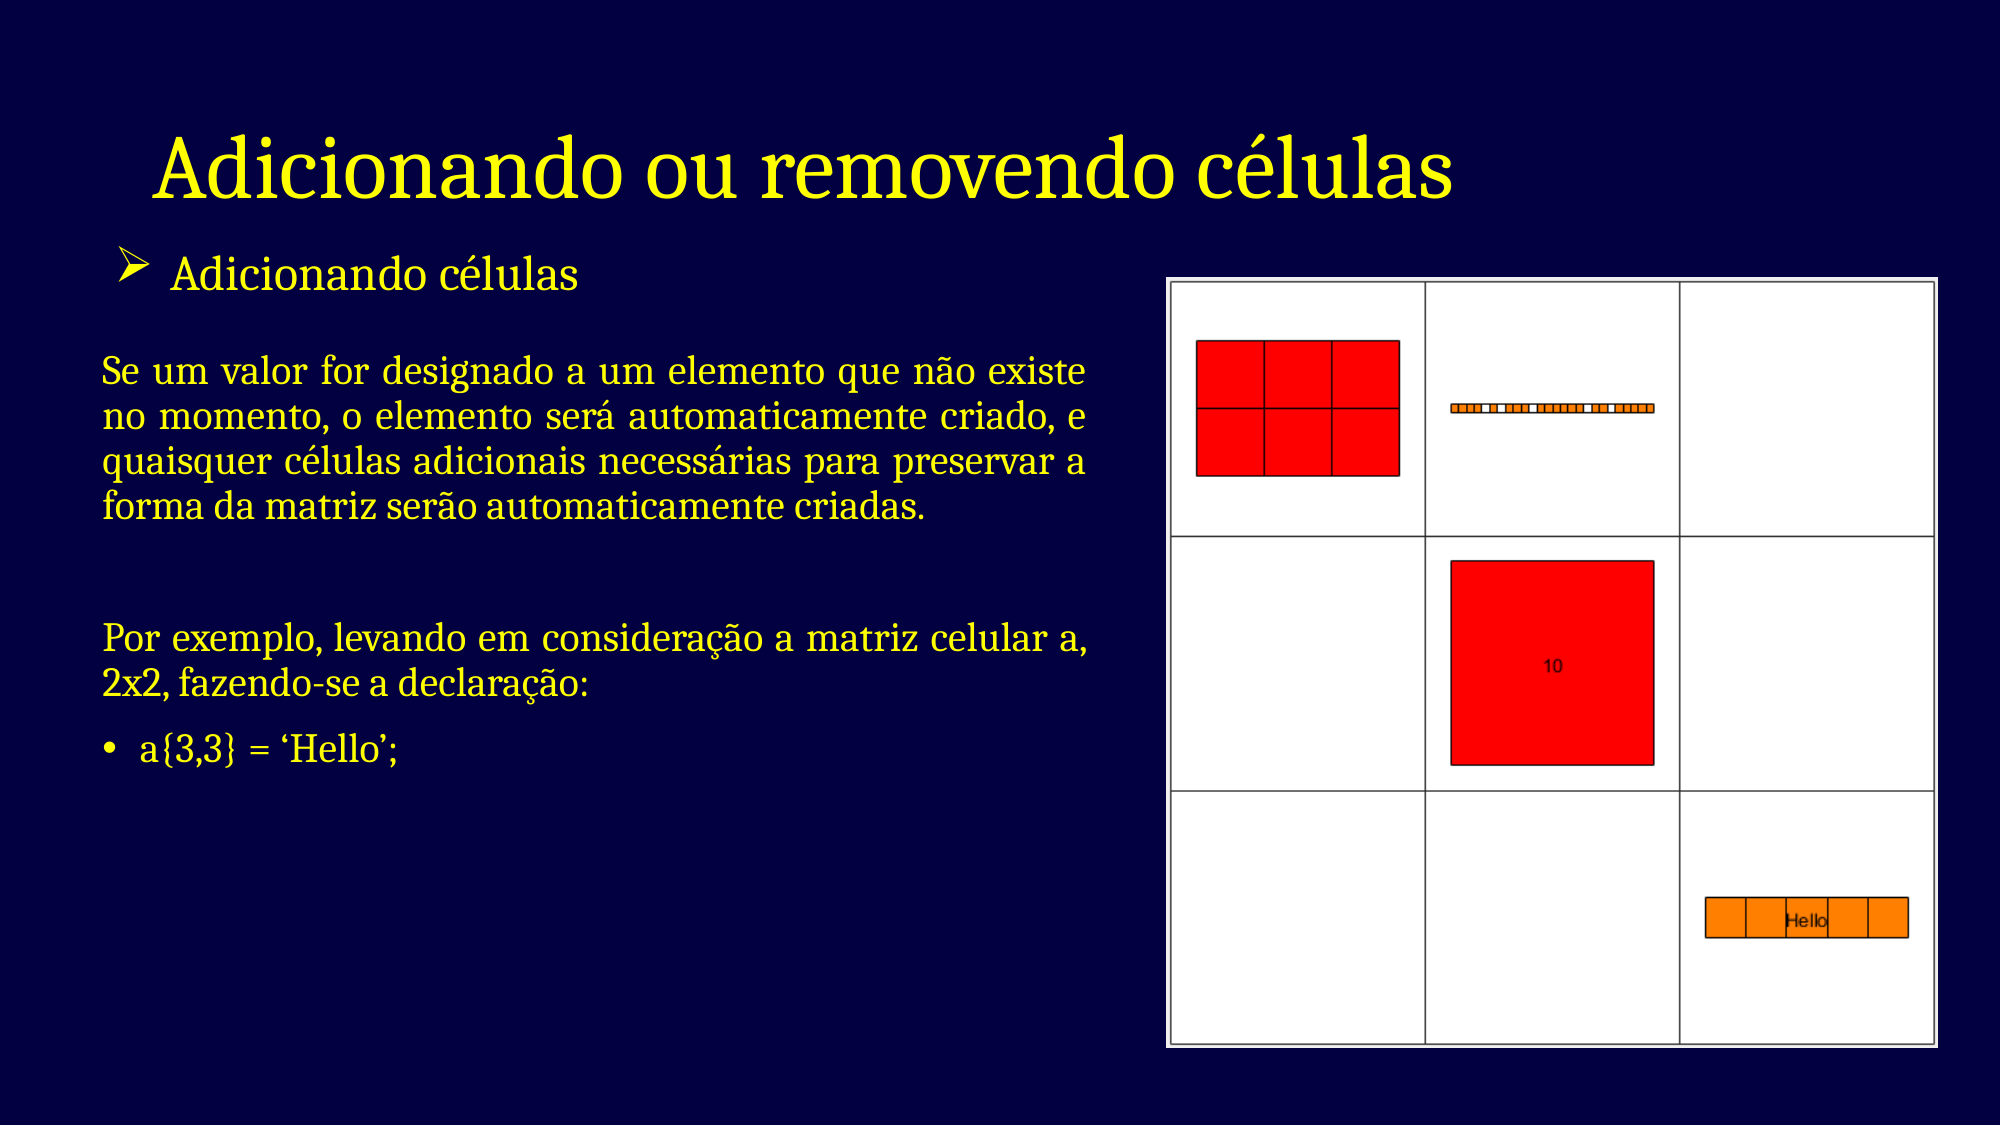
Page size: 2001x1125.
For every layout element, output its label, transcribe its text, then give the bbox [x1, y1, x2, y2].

title Adicionando ou removendo células [137, 59, 1863, 278]
list Se um valor for designado a um elemento que não existe no momento, o elemento será automaticamente criado, e quaisquer células adicionais necessárias para preservar a forma da matriz serão automaticamente criadas. Por exemplo, levando em consideração a matriz celular a, 2x2, fazendo-se a declaração: a{3,3} = ‘Hello’; [87, 341, 1102, 885]
text_box Adicionando células [99, 233, 595, 309]
picture [1166, 277, 1938, 1048]
